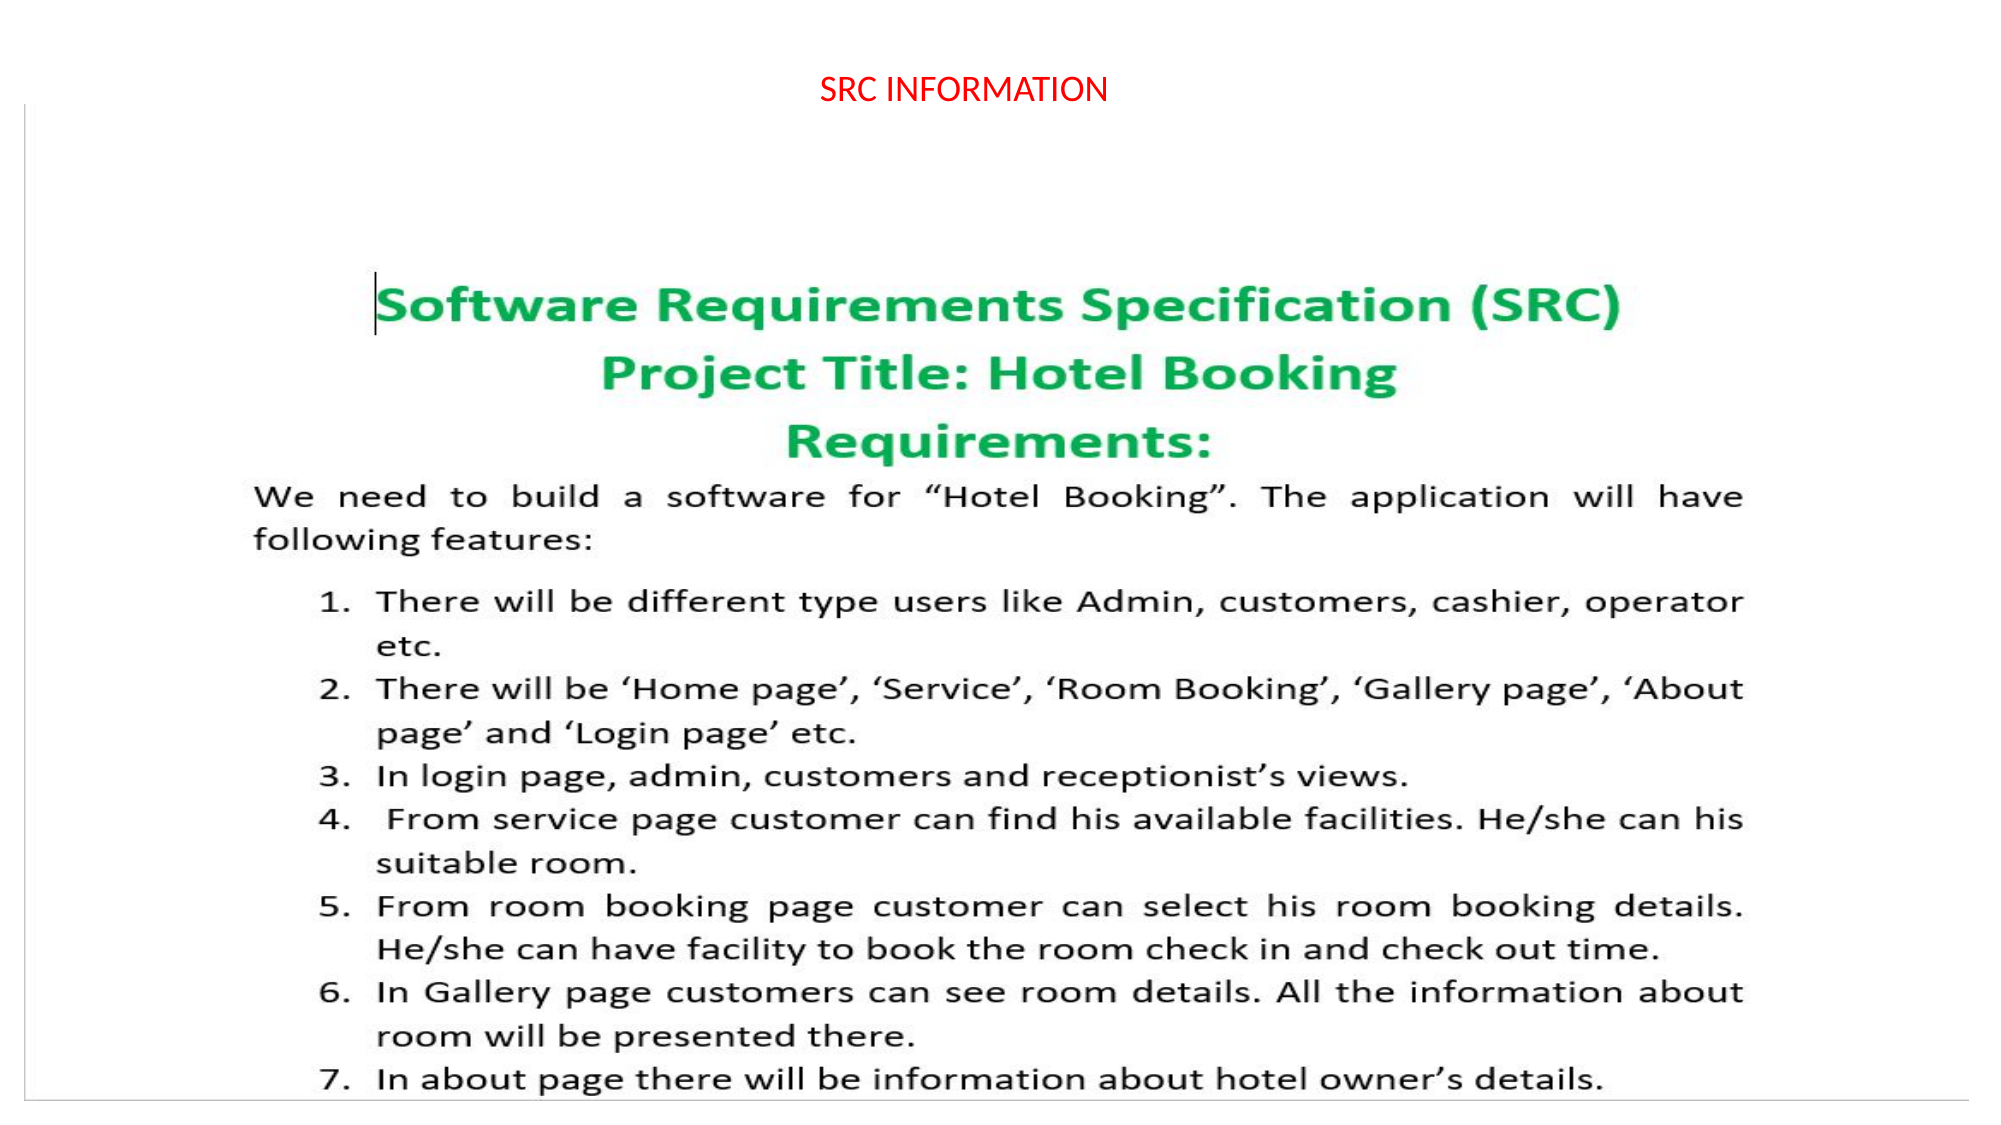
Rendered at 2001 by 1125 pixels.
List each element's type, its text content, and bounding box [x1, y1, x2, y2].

text_box SRC INFORMATION [653, 56, 1275, 104]
picture [23, 104, 1969, 1101]
